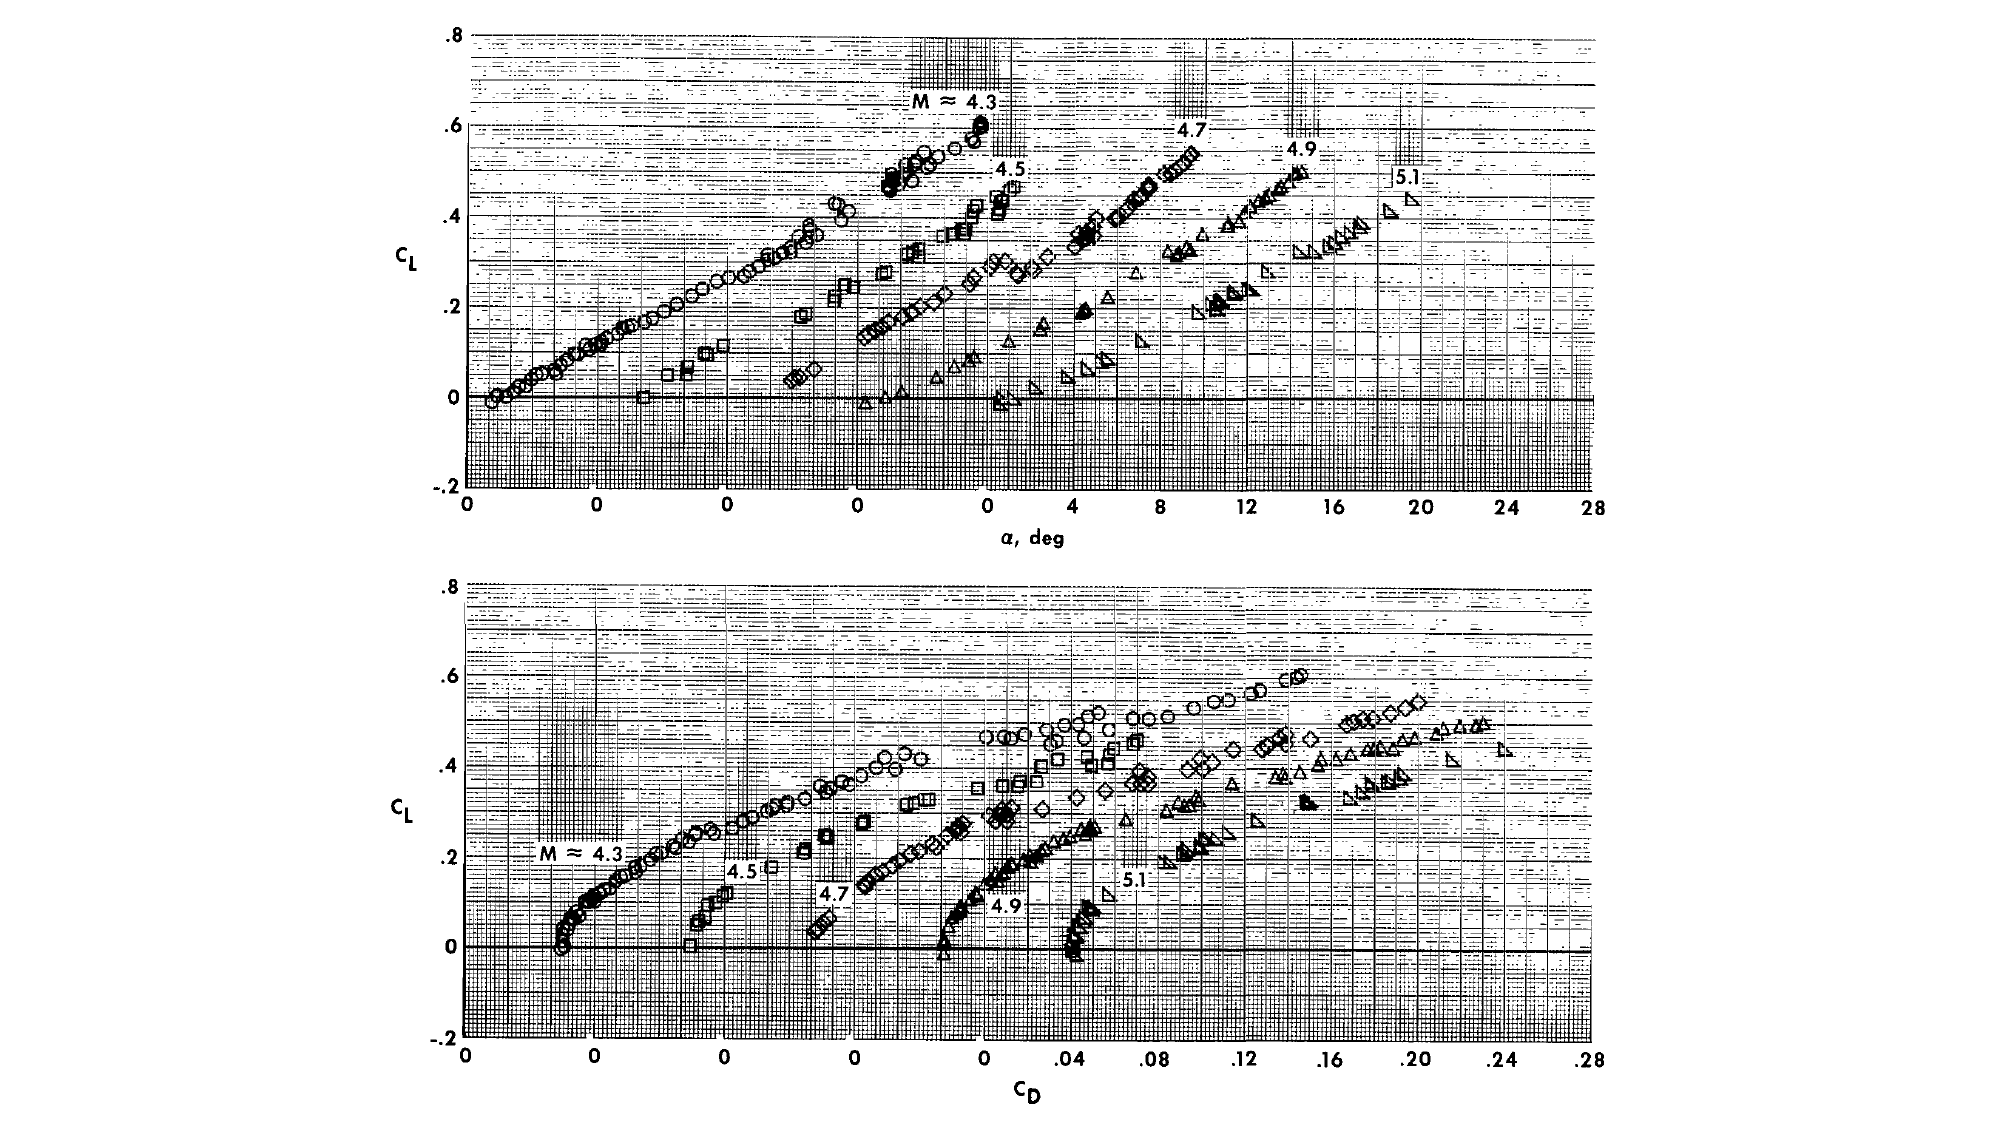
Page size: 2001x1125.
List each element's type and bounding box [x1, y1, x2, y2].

picture [286, 0, 1713, 1125]
